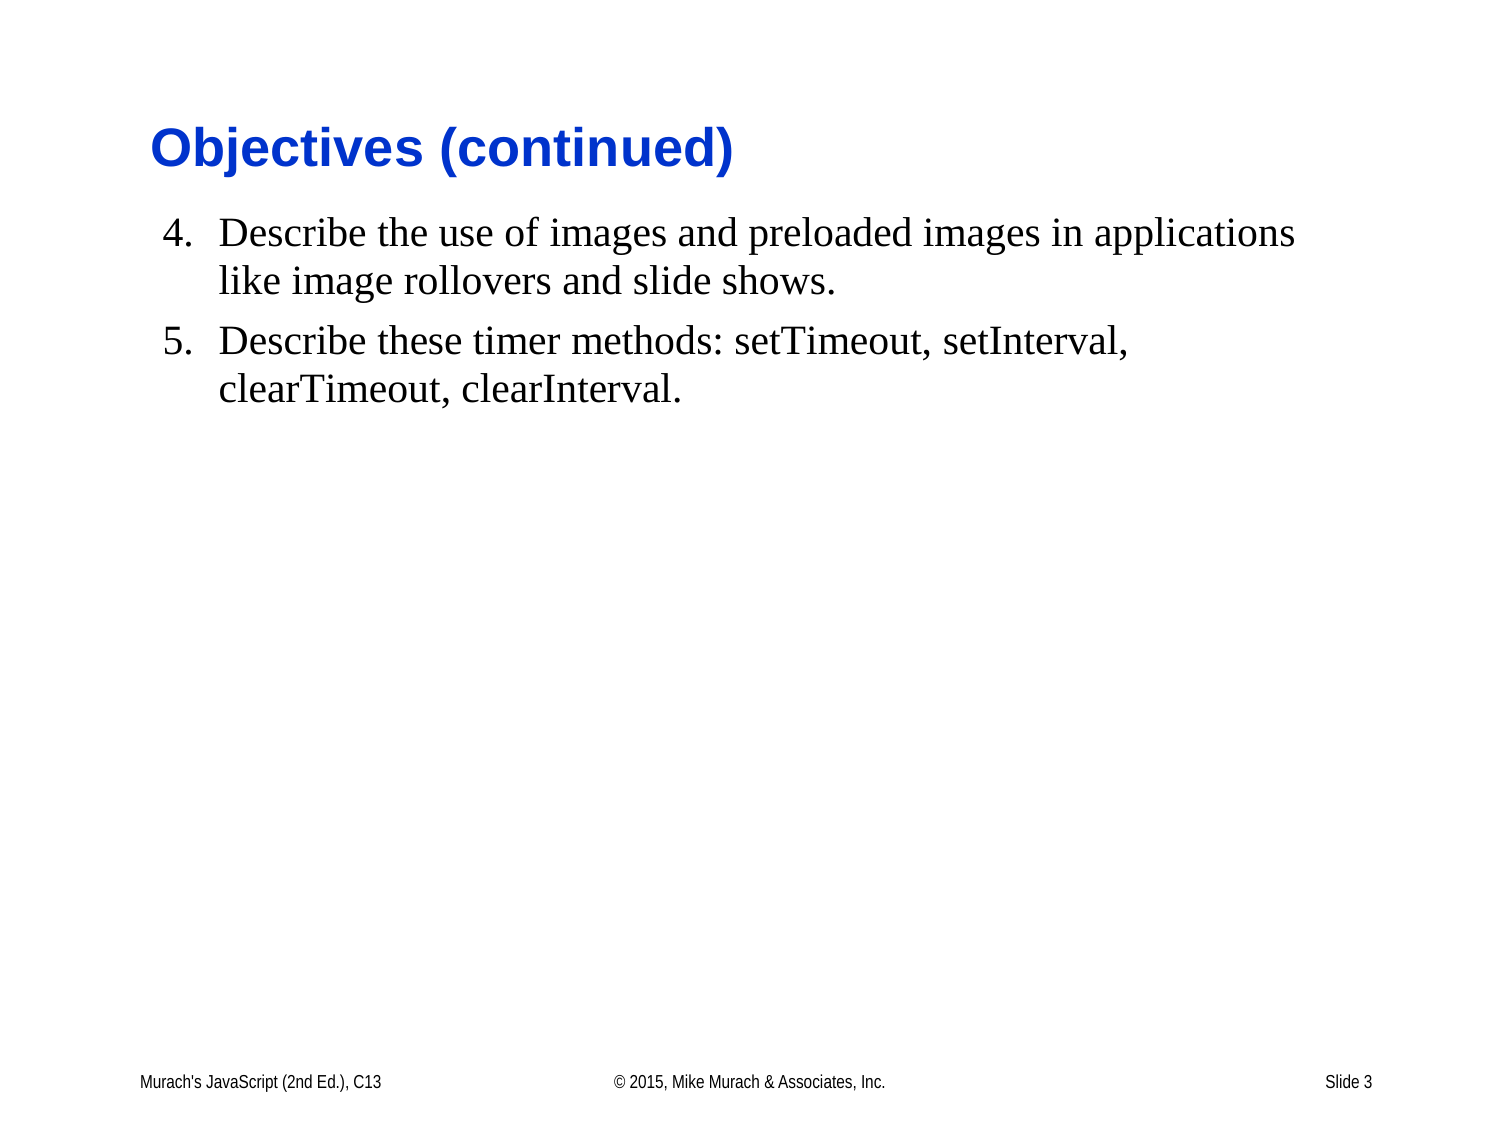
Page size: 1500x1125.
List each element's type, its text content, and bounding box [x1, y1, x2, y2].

slide_number Murach's JavaScript (2nd Ed.), C13 [125, 1025, 450, 1100]
footer © 2015, Mike Murach & Associates, Inc. [474, 1025, 1025, 1100]
title Objectives (continued) [150, 112, 1350, 179]
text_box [162, 207, 1361, 426]
slide_number Slide 3 [1074, 1025, 1388, 1100]
